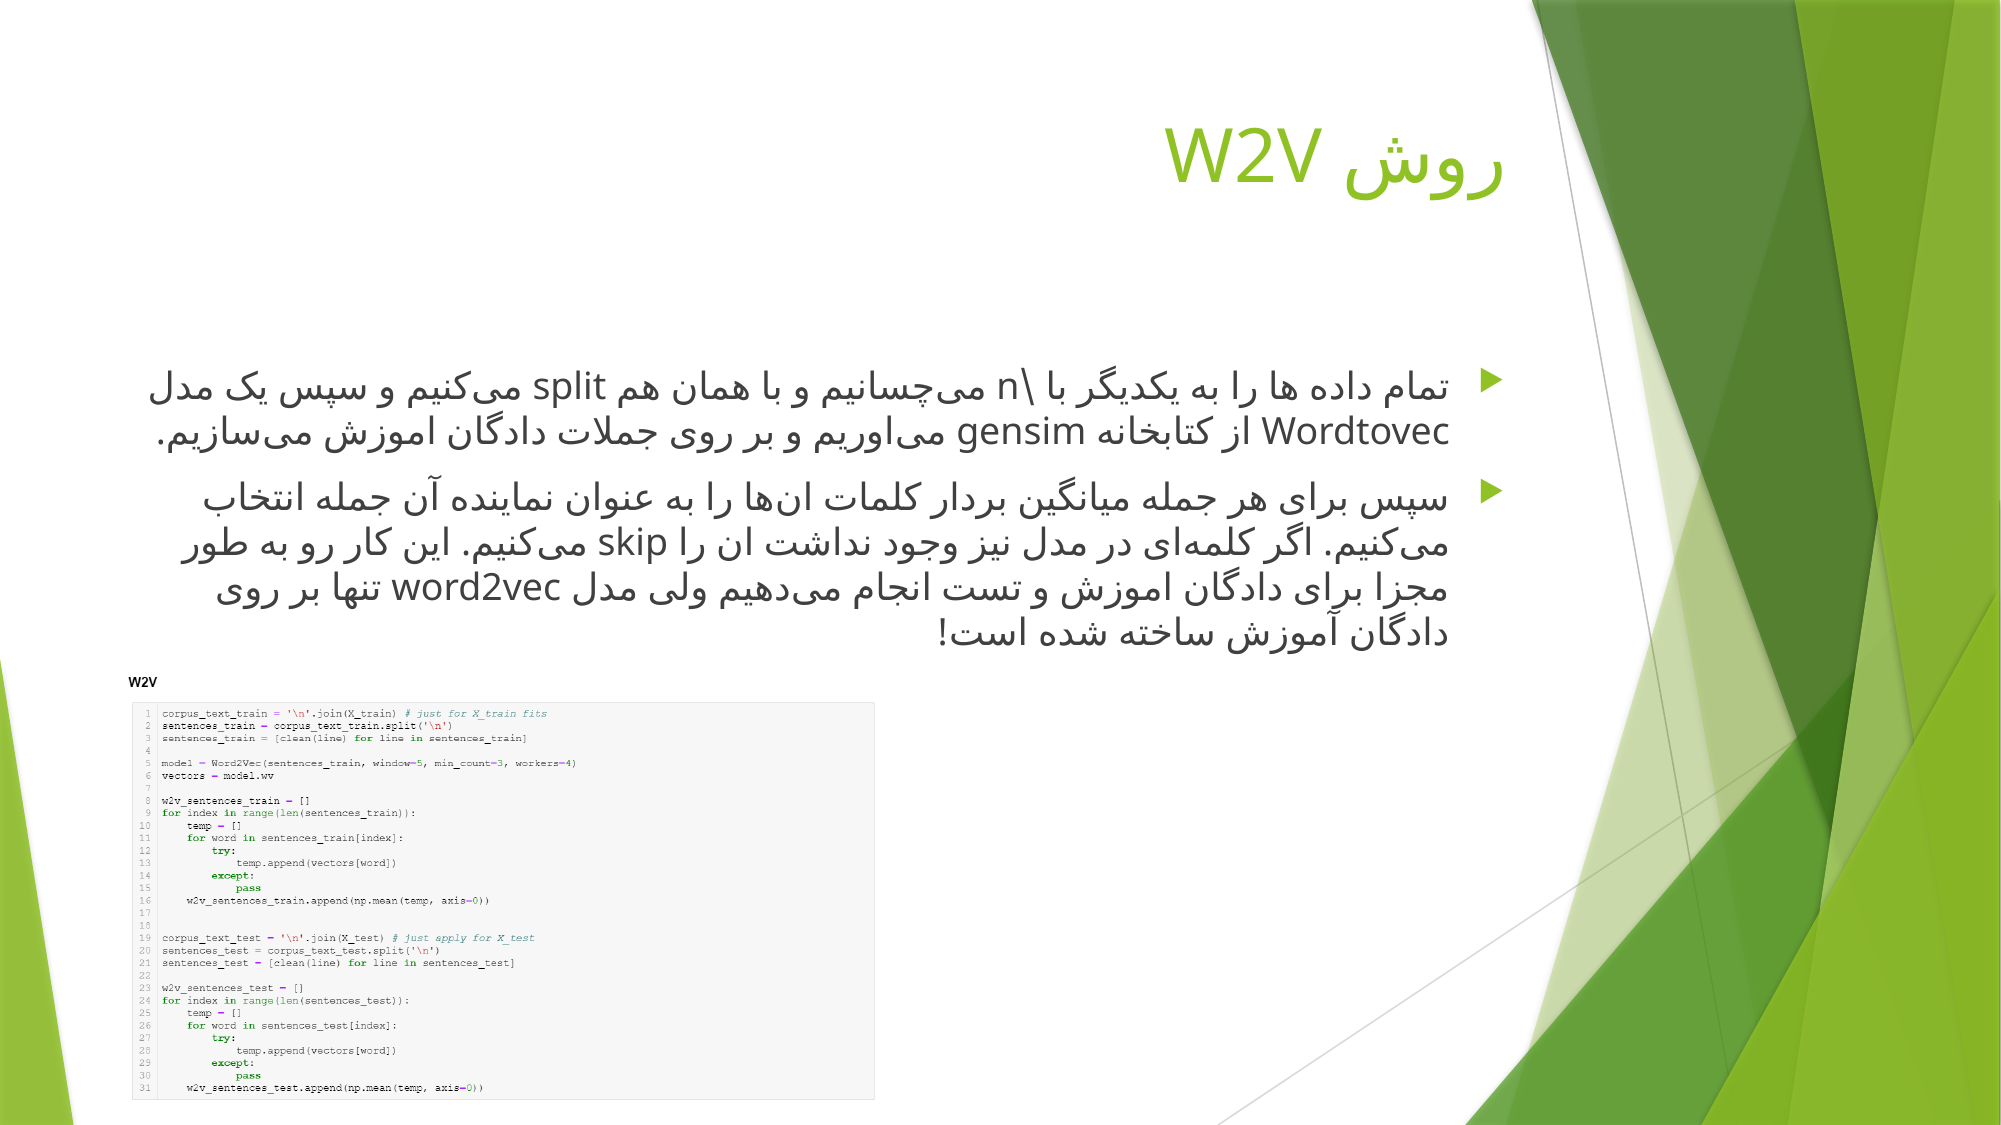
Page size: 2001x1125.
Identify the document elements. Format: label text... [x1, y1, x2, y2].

picture [127, 672, 882, 1108]
list تمام داده ها را به یکدیگر با \n می‌چسانیم و با همان هم split می‌کنیم و سپس یک مدل Wordtovec از کتابخانه gensim می‌اوریم و بر روی جملات دادگان اموزش می‌سازیم. سپس برای هر جمله میانگین بردار کلمات ان‌ها را به عنوان نماینده آن جمله انتخاب می‌کنیم. اگر کلمه‌ای در مدل نیز وجود نداشت ان را skip می‌کنیم. این کار رو به طور مجزا برای دادگان اموزش و تست انجام می‌دهیم ولی مدل word2vec تنها بر روی دادگان آموزش ساخته شده است! [111, 354, 1522, 992]
title روش W2V [111, 99, 1522, 317]
